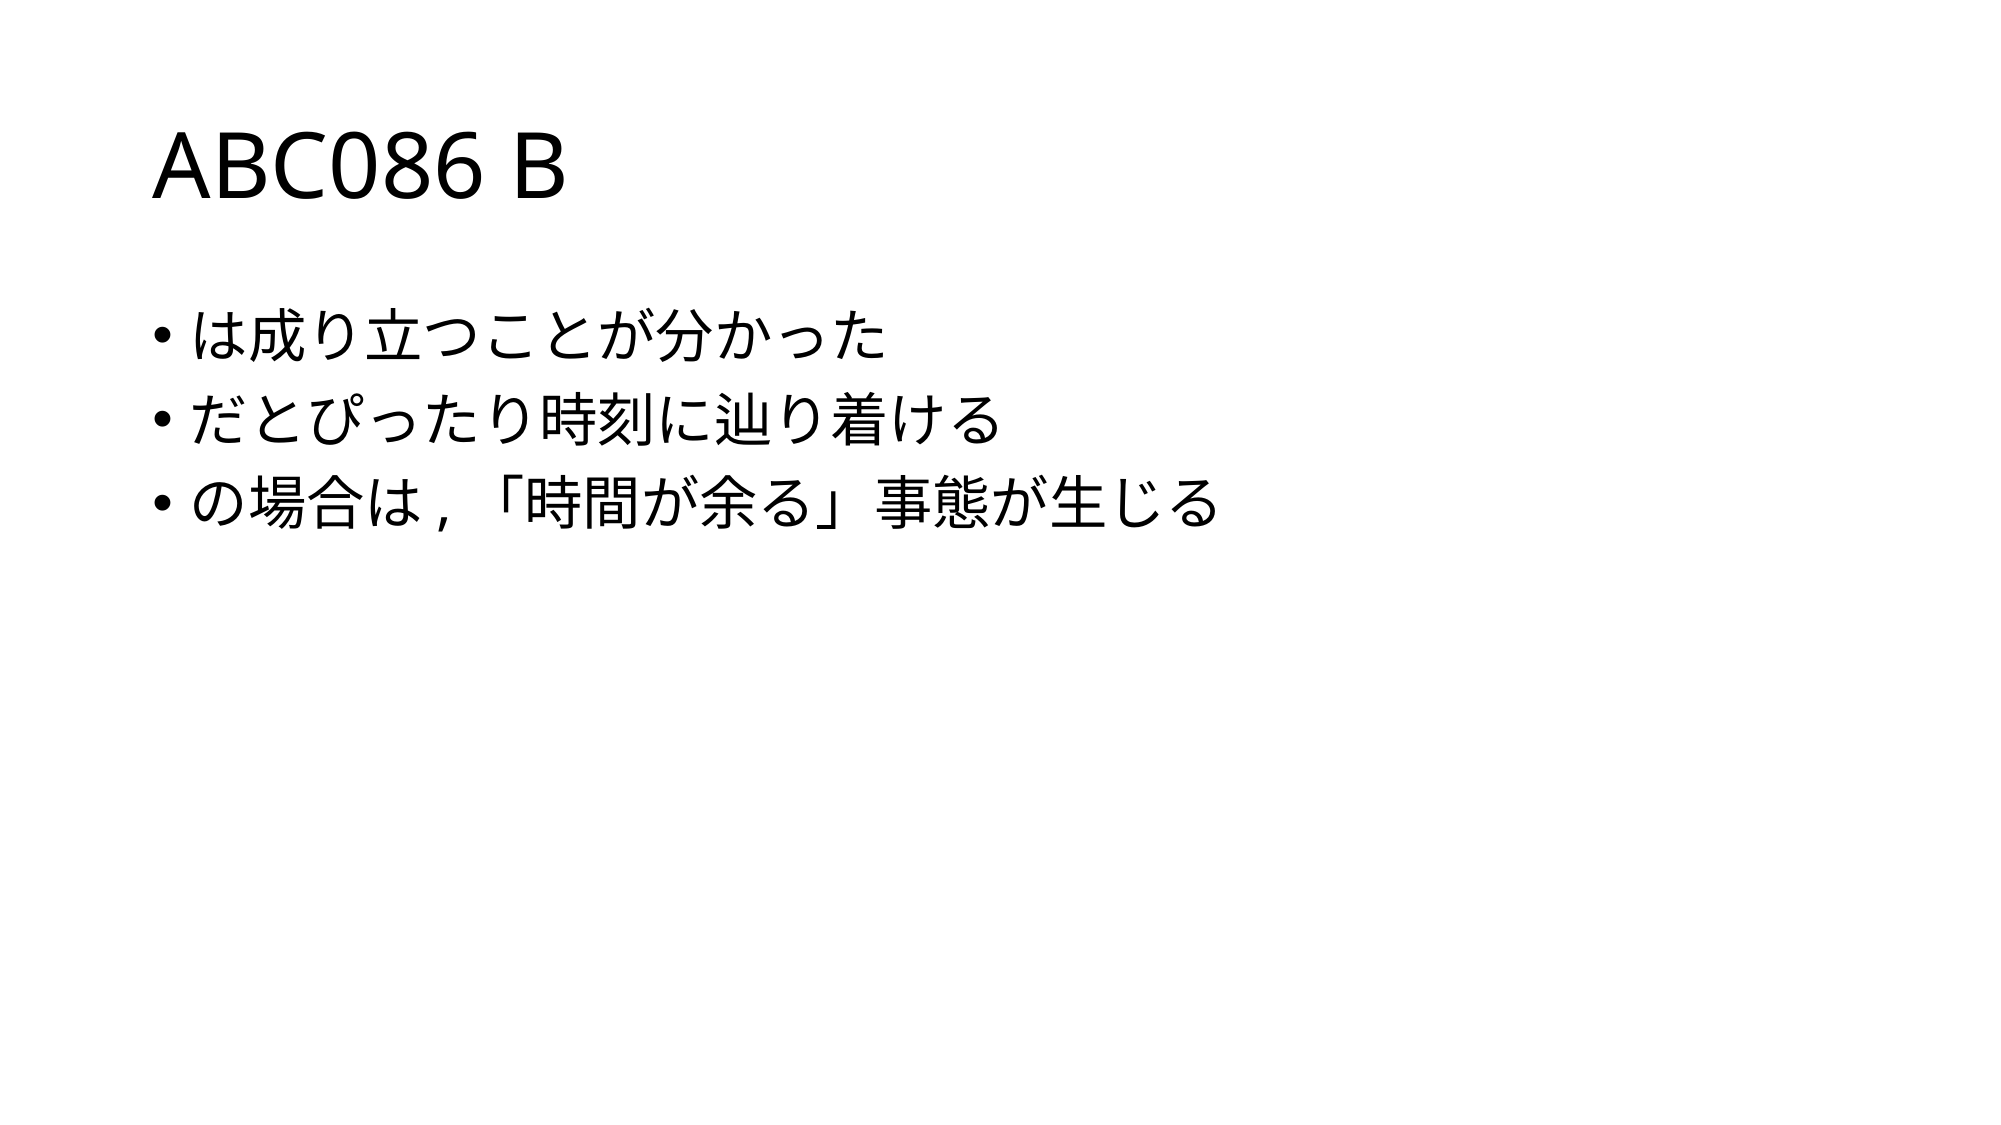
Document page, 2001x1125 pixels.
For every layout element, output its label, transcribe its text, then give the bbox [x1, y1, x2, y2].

title ABC086 B [137, 59, 1863, 278]
